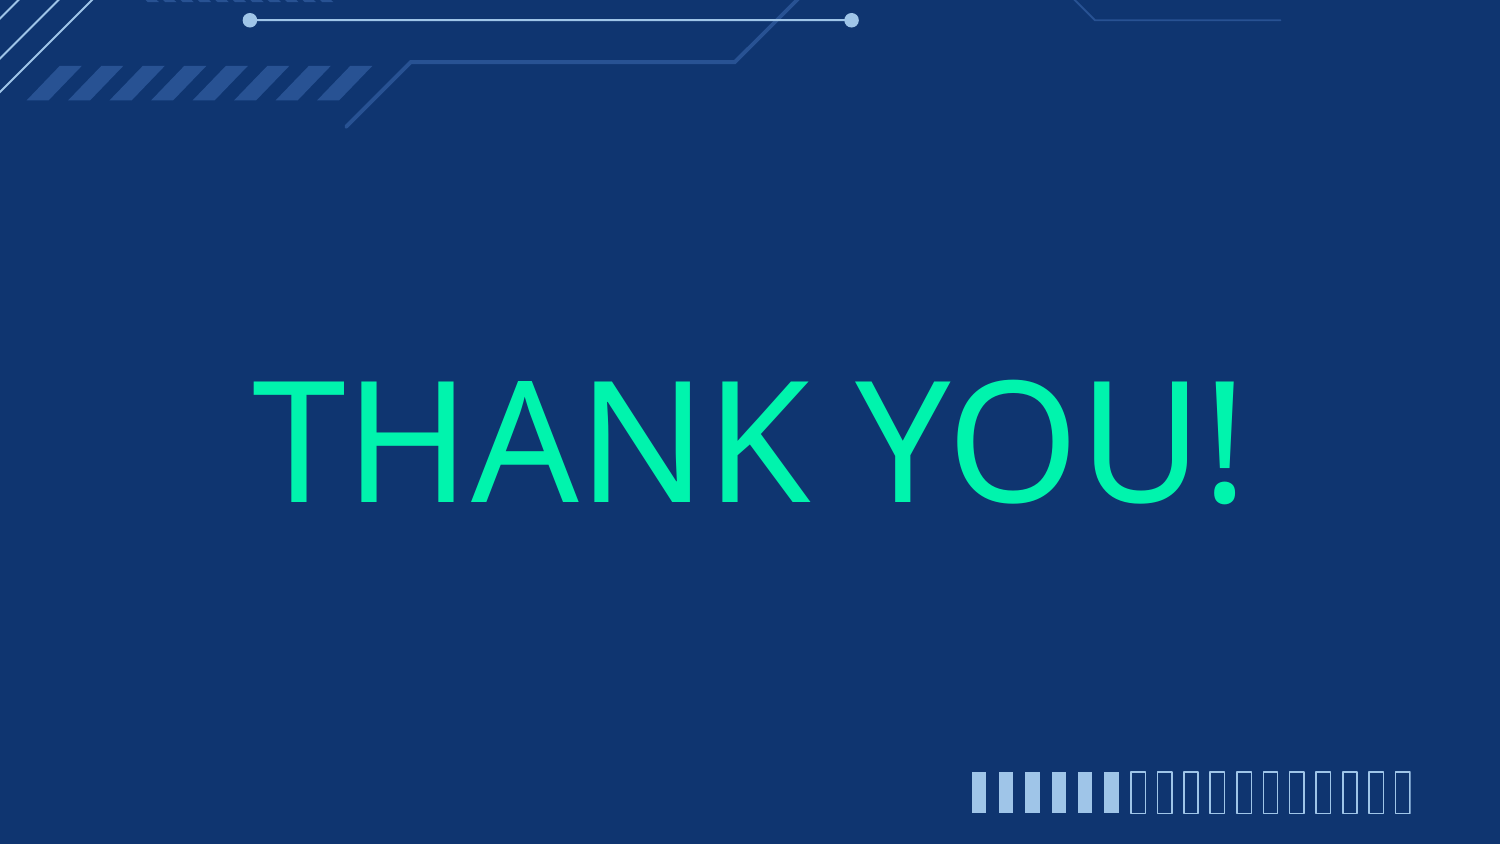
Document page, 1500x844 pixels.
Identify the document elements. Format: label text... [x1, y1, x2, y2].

title THANK YOU! [118, 334, 1382, 510]
